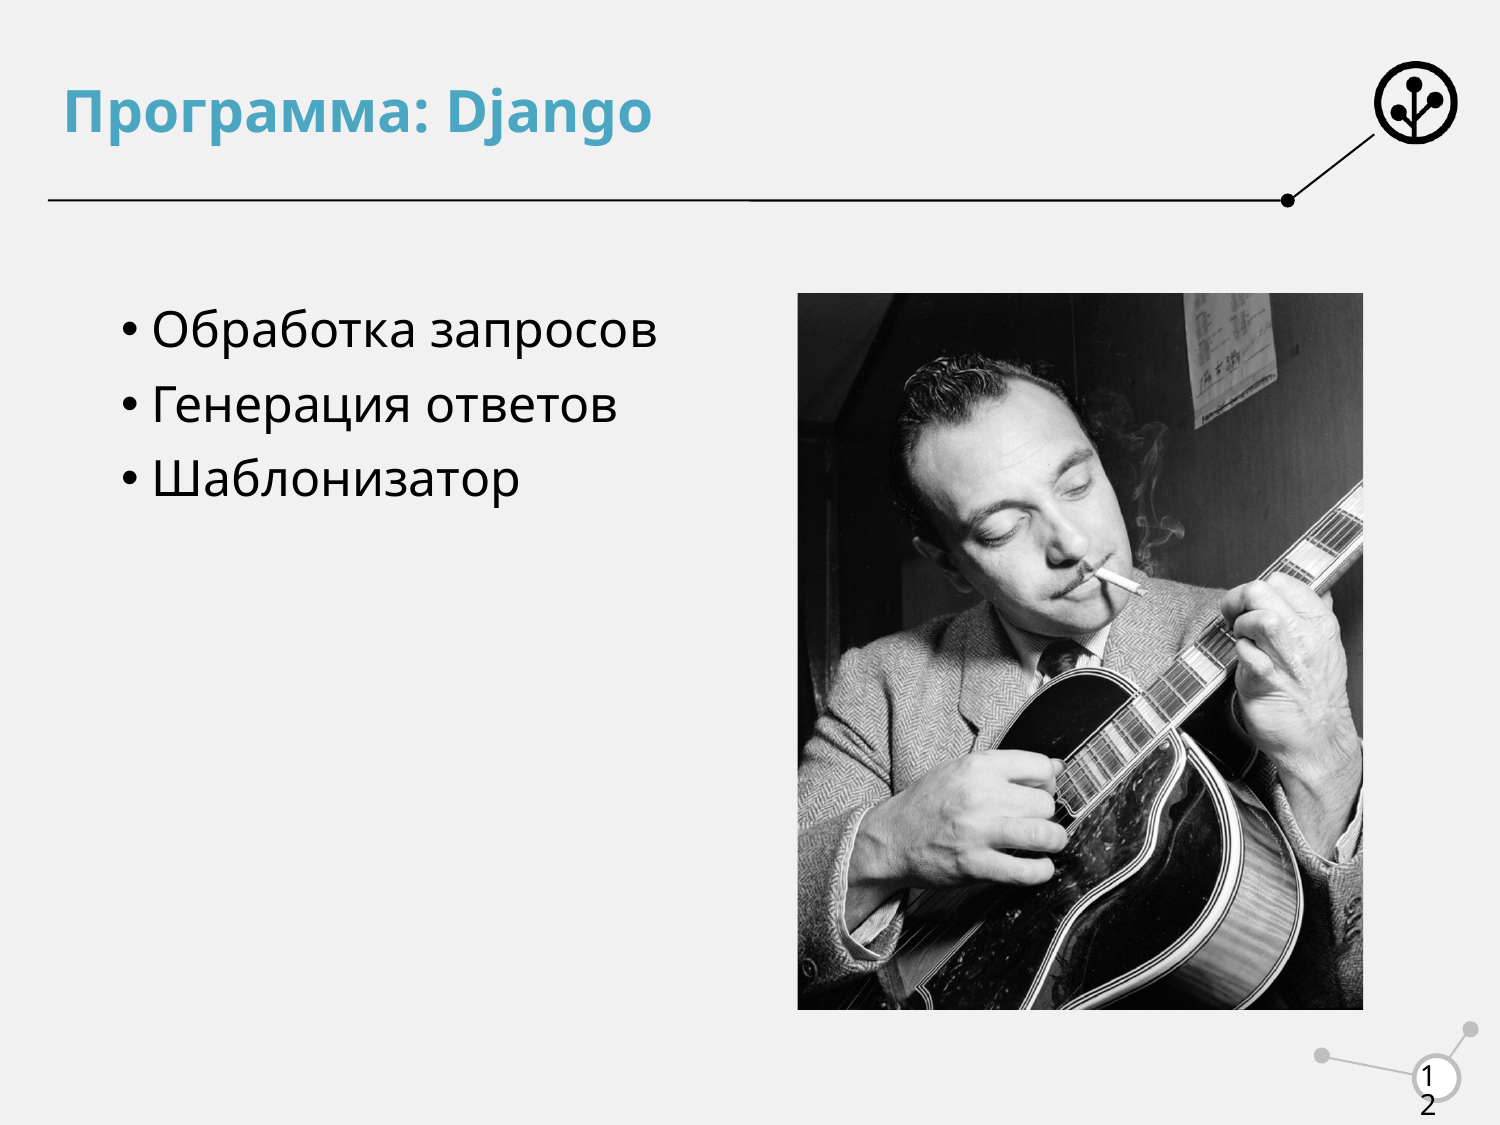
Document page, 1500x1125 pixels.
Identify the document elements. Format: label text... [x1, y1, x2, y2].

picture [1363, 24, 1464, 185]
picture [797, 293, 1364, 1010]
list Обработка запросов Генерация ответов Шаблонизатор [106, 296, 771, 1010]
slide_number 12 [1404, 1047, 1468, 1108]
title Программа: Django [47, 42, 1281, 185]
